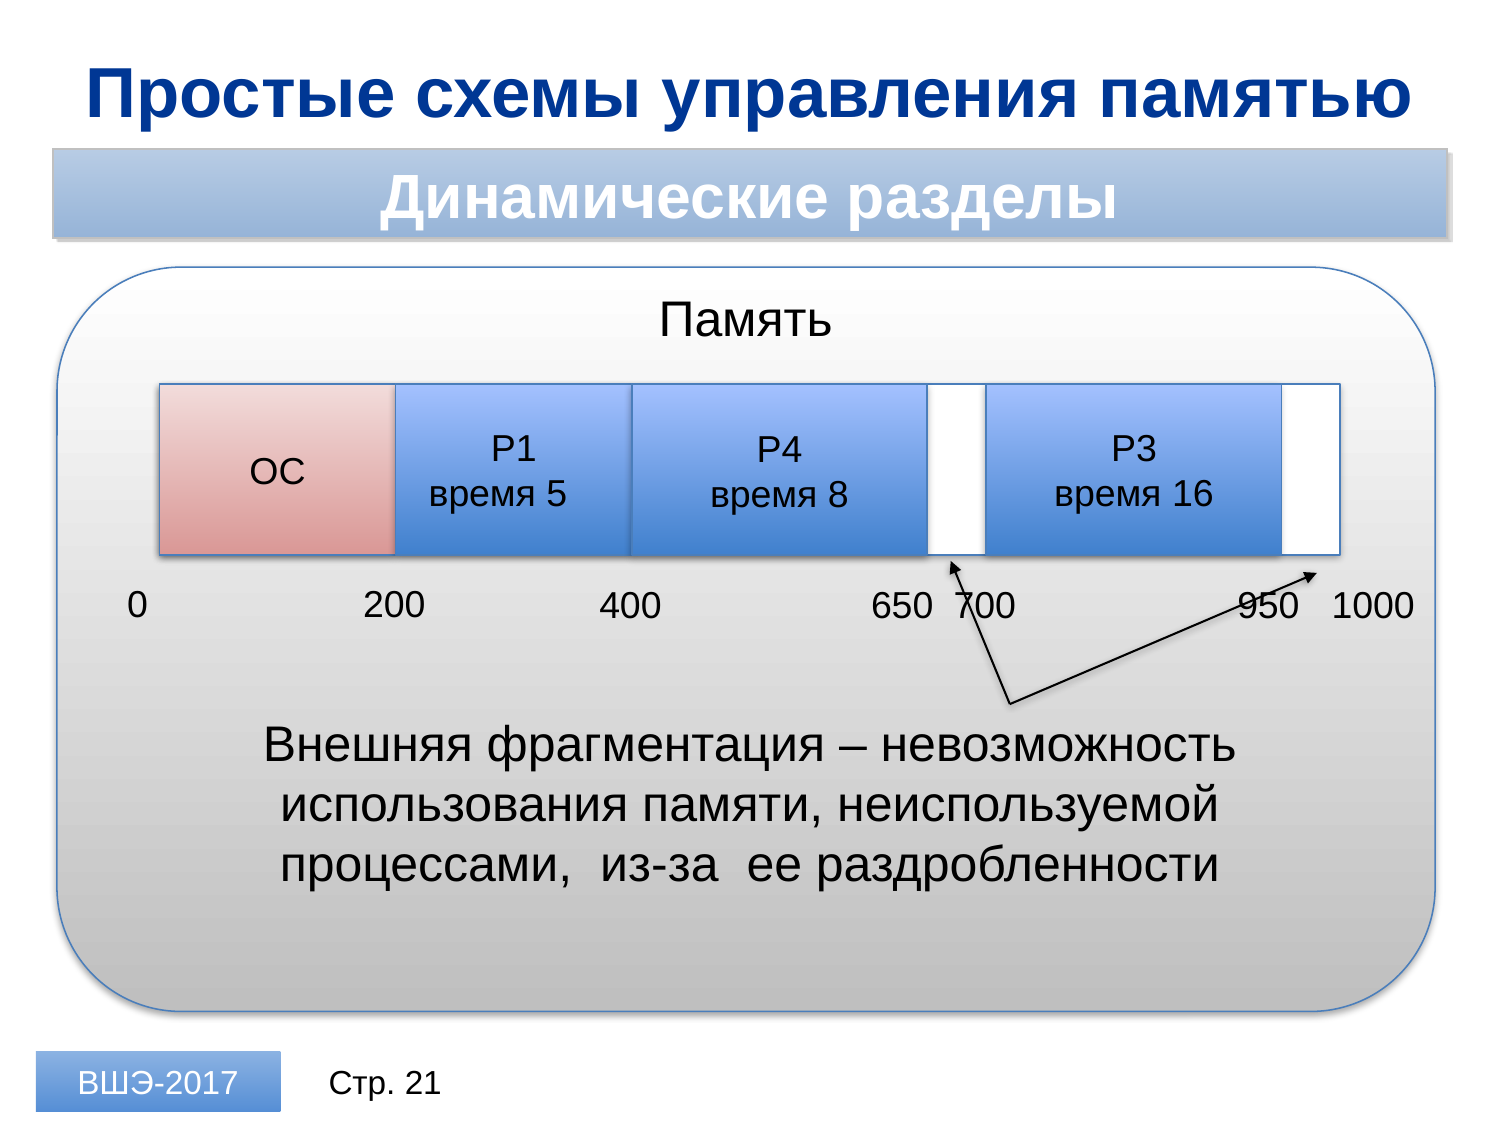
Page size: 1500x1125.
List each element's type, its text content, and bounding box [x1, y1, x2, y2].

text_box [950, 560, 1011, 705]
text_box P1 время 5 [395, 383, 630, 556]
text_box [1282, 383, 1341, 556]
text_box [1009, 572, 1318, 705]
title Простые схемы управления памятью [52, 38, 1448, 141]
footer ВШЭ-2017 [35, 1051, 281, 1112]
text_box Внешняя фрагментация – невозможность использования памяти, неиспользуемой процессами, из-за ее раздробленности [159, 704, 1341, 899]
text_box [928, 383, 984, 556]
text_box Динамические разделы [53, 148, 1447, 239]
text_box Память [643, 278, 869, 354]
text_box 0 [112, 572, 172, 633]
text_box 650 [856, 574, 945, 634]
text_box 400 [584, 574, 680, 634]
text_box 1000 [1321, 574, 1436, 634]
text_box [154, 384, 949, 574]
text_box P3 время 16 [985, 383, 1282, 556]
slide_number Стр. 21 [303, 1051, 467, 1112]
text_box [56, 266, 1436, 1013]
text_box P4 время 8 [631, 383, 928, 556]
text_box ОС [159, 383, 394, 556]
text_box 200 [348, 572, 443, 633]
